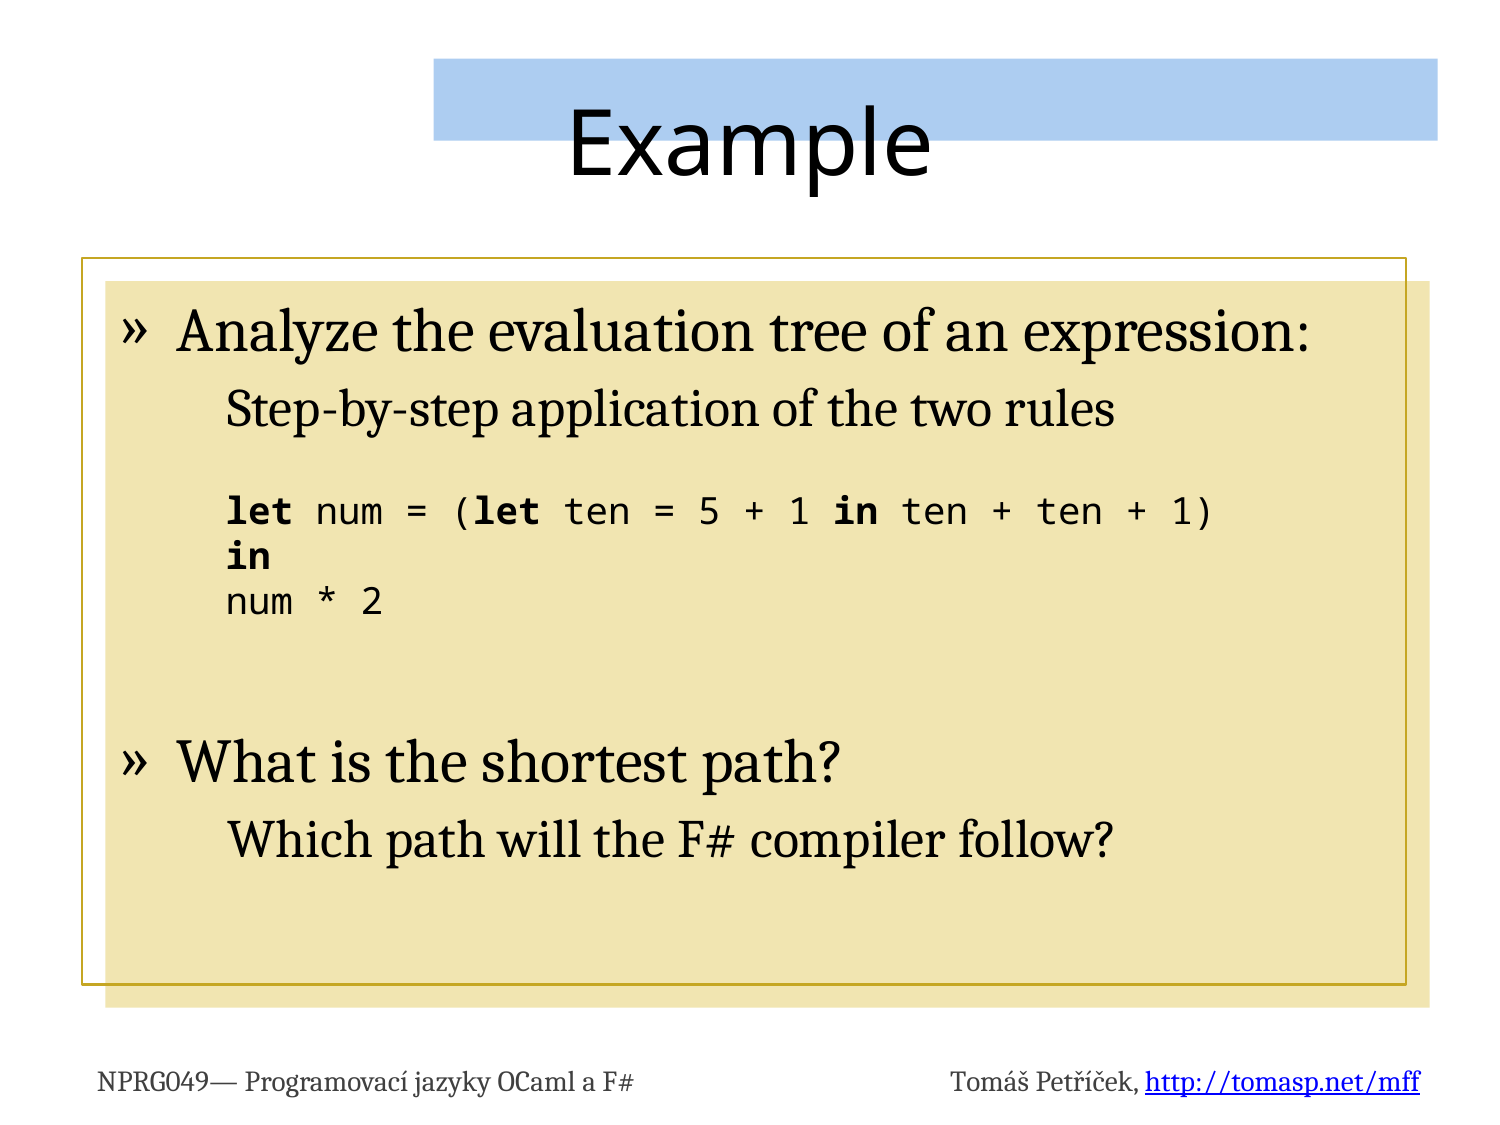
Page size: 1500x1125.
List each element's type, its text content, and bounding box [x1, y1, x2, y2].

title Example [75, 45, 1425, 233]
list Analyze the evaluation tree of an expression: Step-by-step application of the two rules What is the shortest path? Which path will the F# compiler follow? [105, 281, 1425, 1005]
text_box let num = (let ten = 5 + 1 in ten + ten + 1) in num * 2 [210, 479, 1254, 630]
